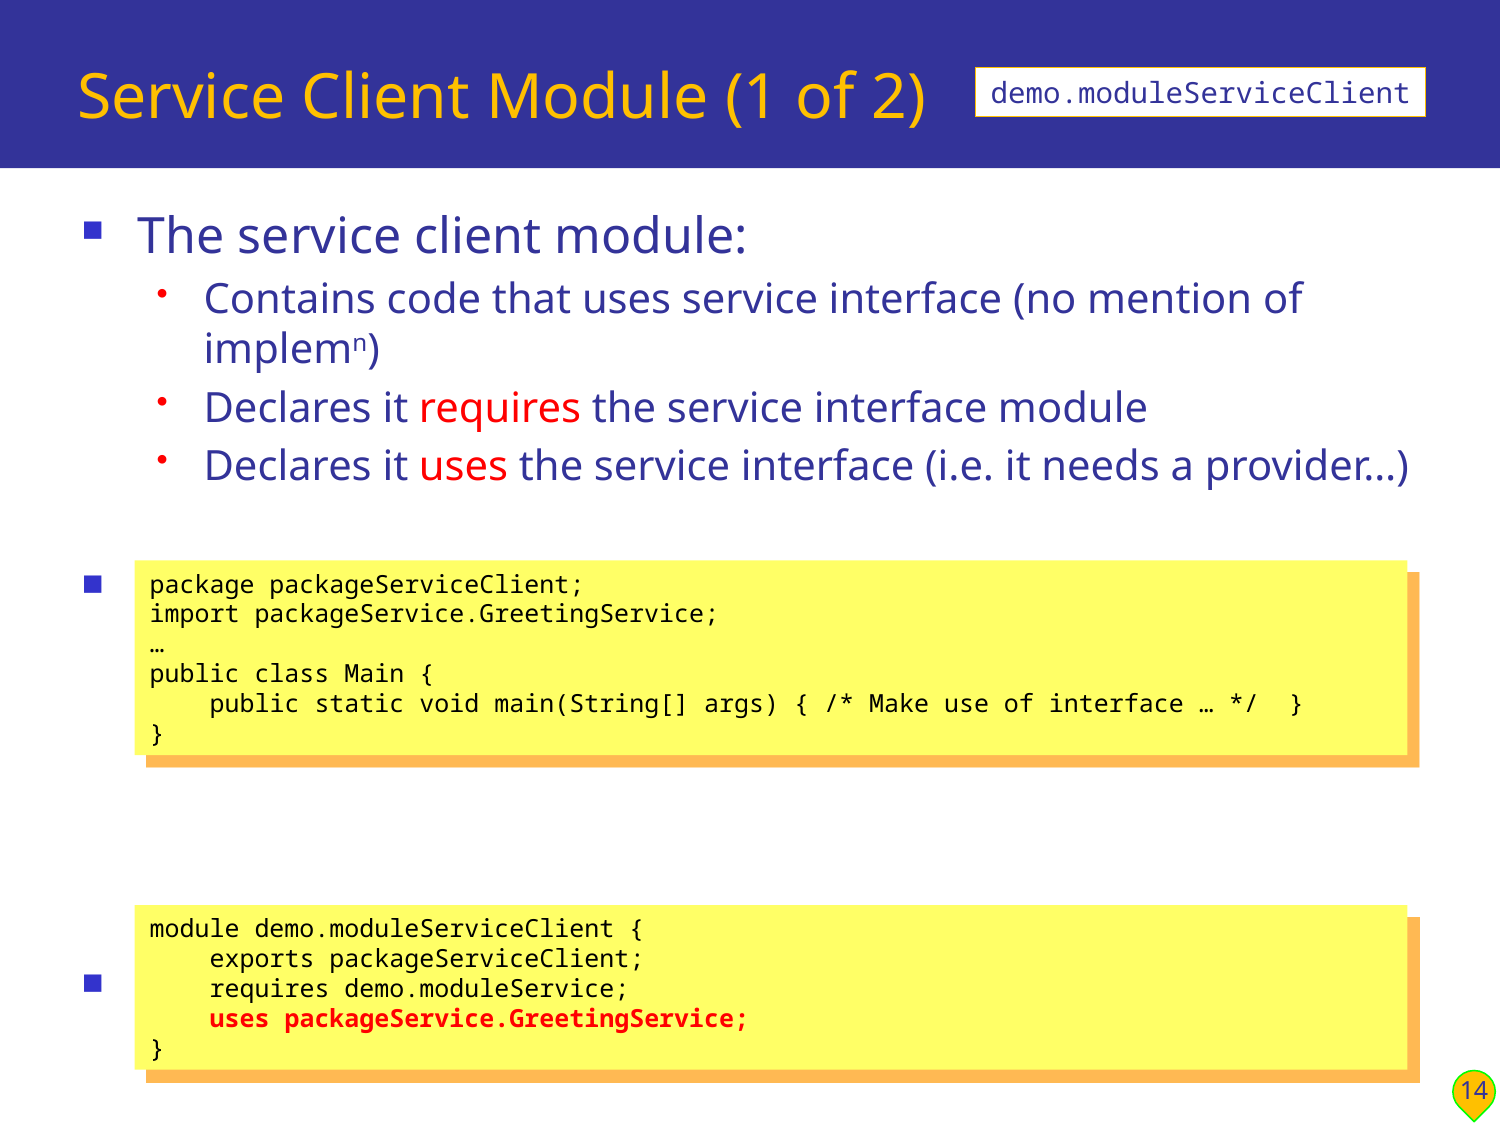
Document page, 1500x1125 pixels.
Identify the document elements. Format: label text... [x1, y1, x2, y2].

text_box module demo.moduleServiceClient { exports packageServiceClient; requires demo.moduleService; uses packageService.GreetingService; } [134, 905, 1408, 1070]
list The service client module: Contains code that uses service interface (no mention of implemn) Declares it requires the service interface module Declares it uses the service interface (i.e. it needs a provider…) Here's our service client: Here's module-info.java: [66, 196, 1460, 1007]
title Service Client Module (1 of 2) [61, 24, 1465, 139]
footer 14 [1431, 1040, 1500, 1117]
text_box demo.moduleServiceClient [975, 67, 1426, 117]
text_box package packageServiceClient; import packageService.GreetingService; … public class Main { public static void main(String[] args) { /* Make use of interface … */ } } [134, 560, 1408, 756]
